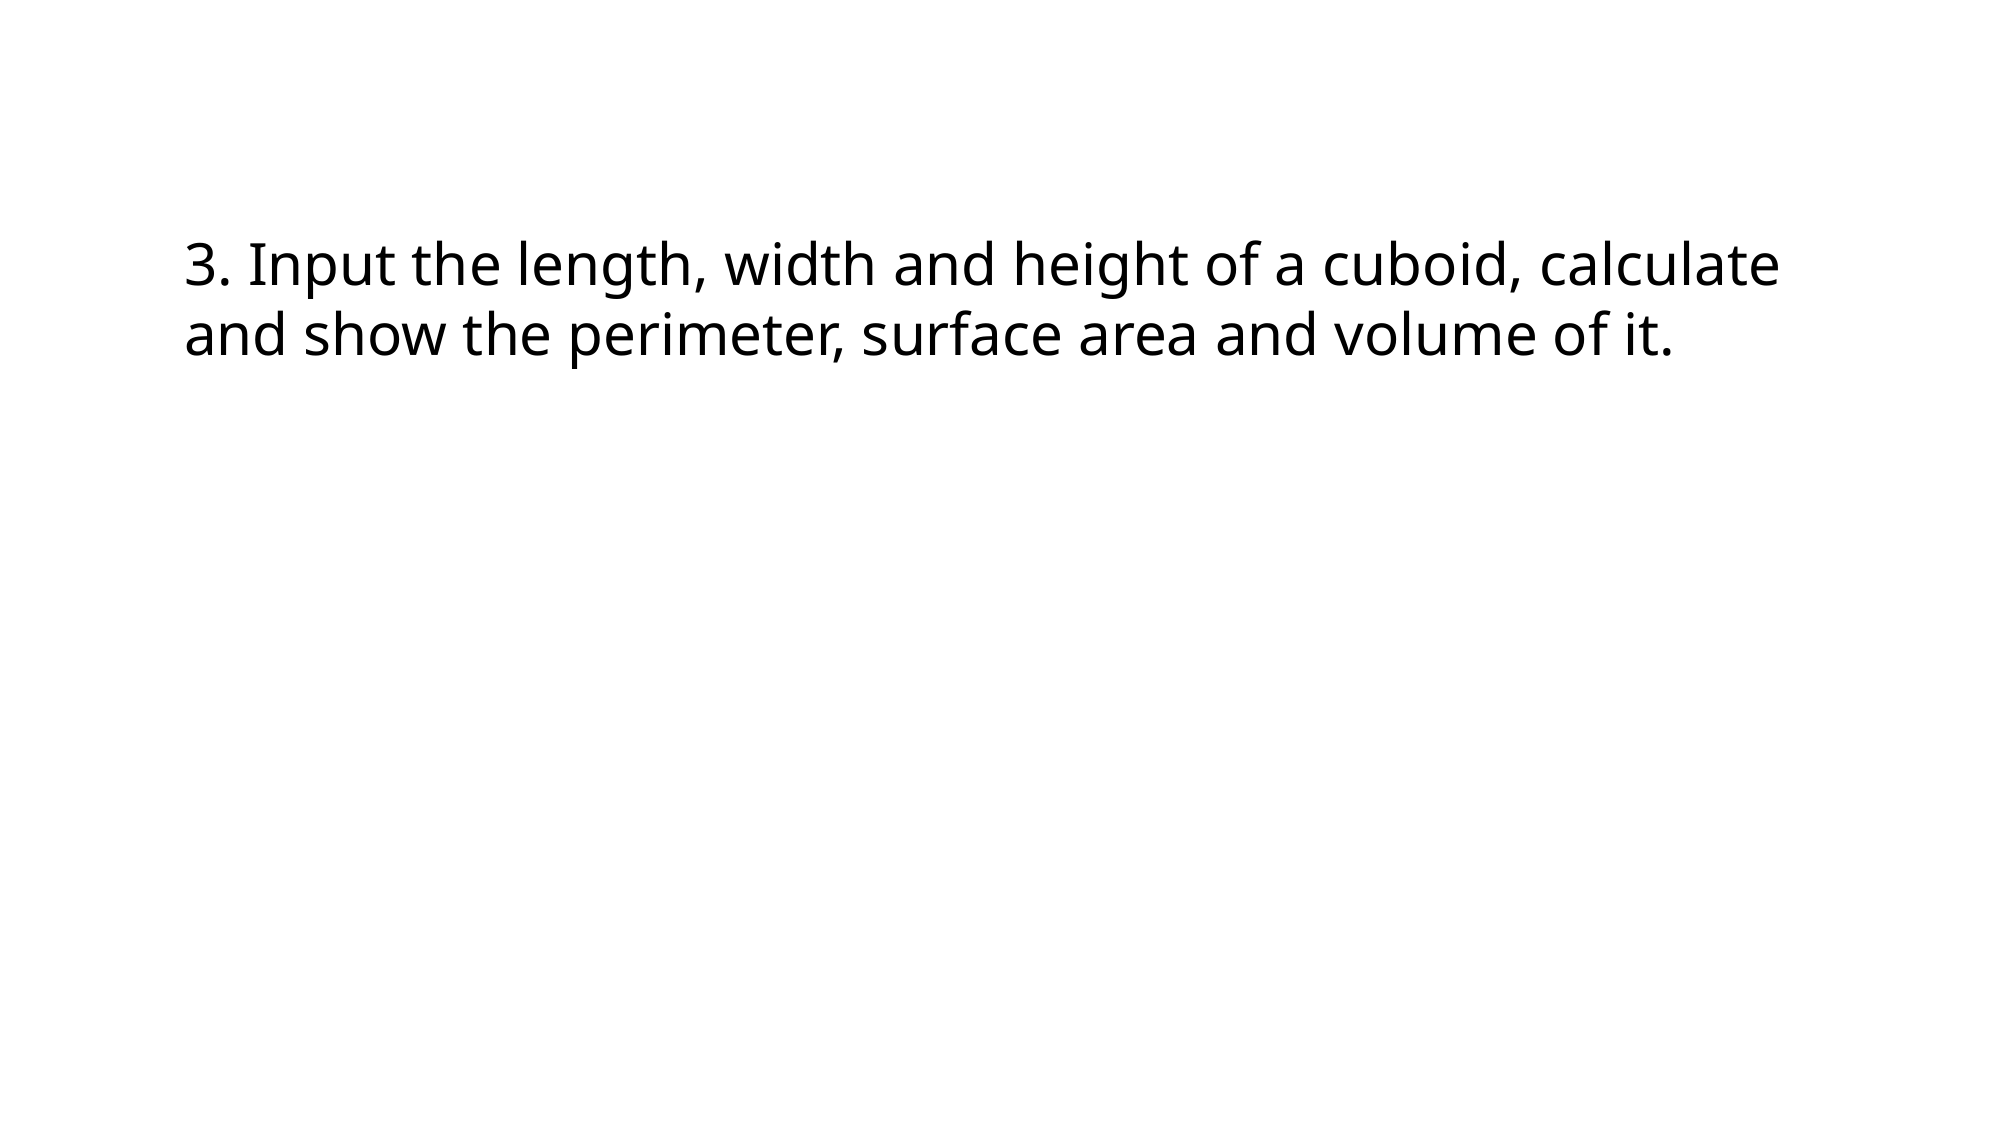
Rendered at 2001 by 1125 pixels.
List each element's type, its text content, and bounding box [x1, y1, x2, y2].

text_box 3. Input the length, width and height of a cuboid, calculate and show the perimeter, surface area and volume of it. [169, 220, 1831, 375]
